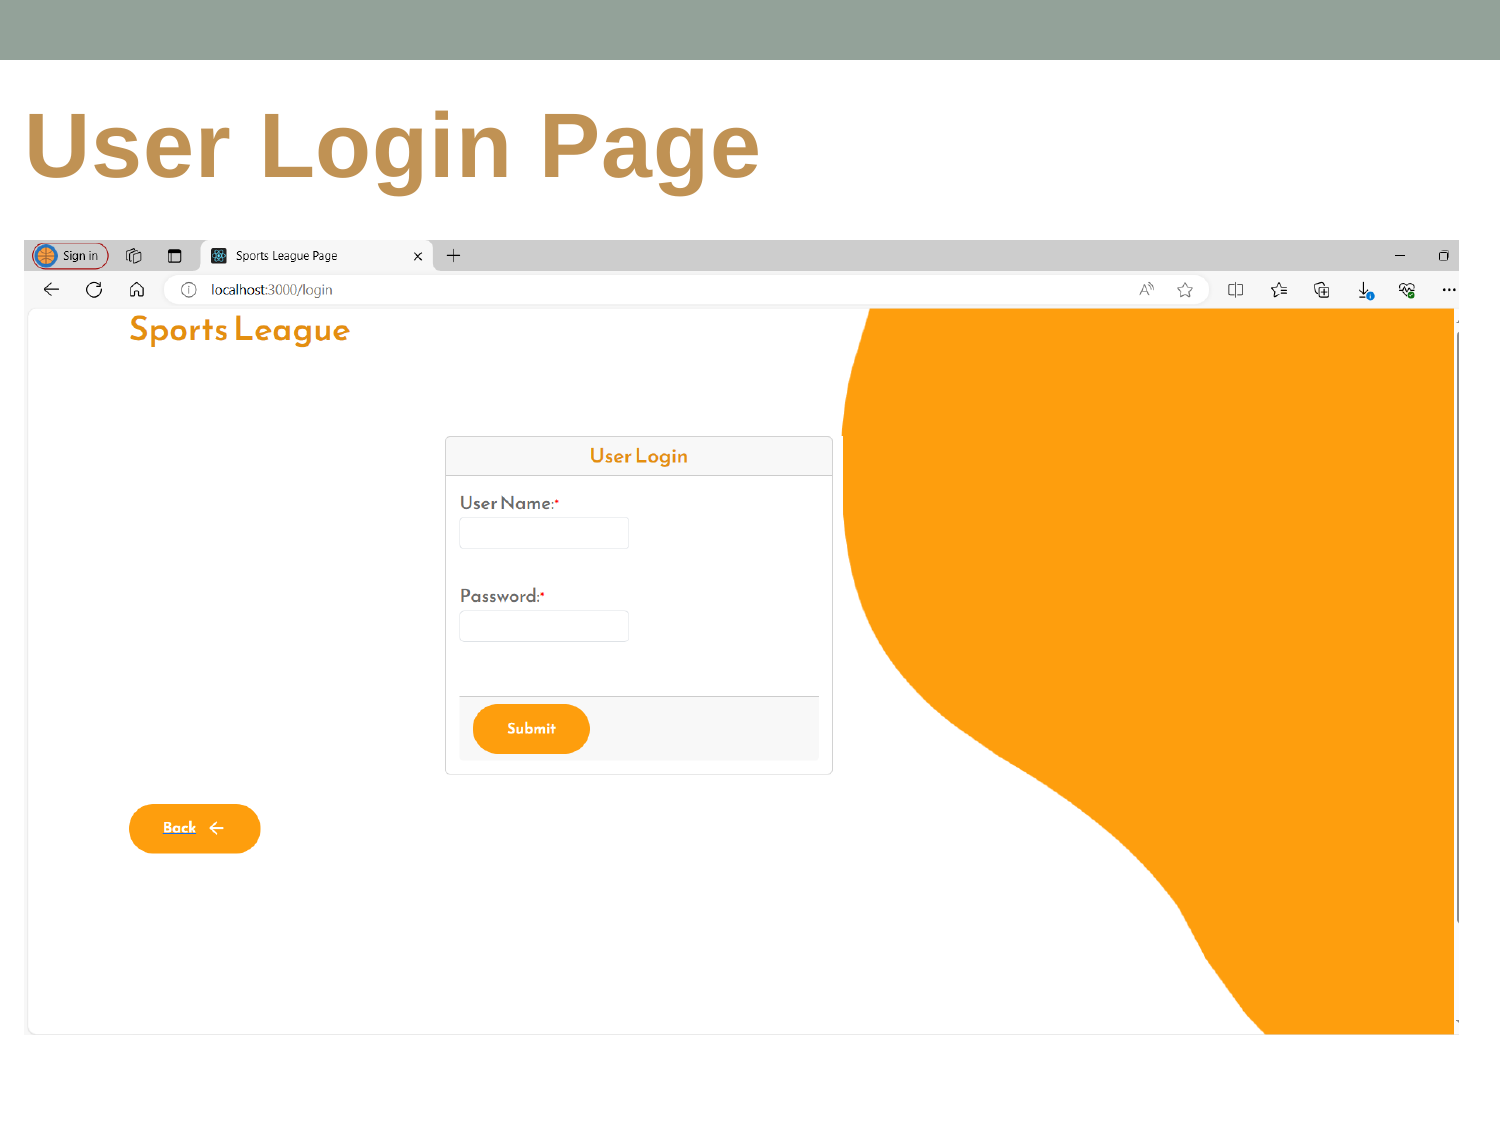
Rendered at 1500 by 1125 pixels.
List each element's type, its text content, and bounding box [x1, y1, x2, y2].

picture [24, 239, 1459, 1036]
text_box User Login Page [9, 78, 779, 204]
